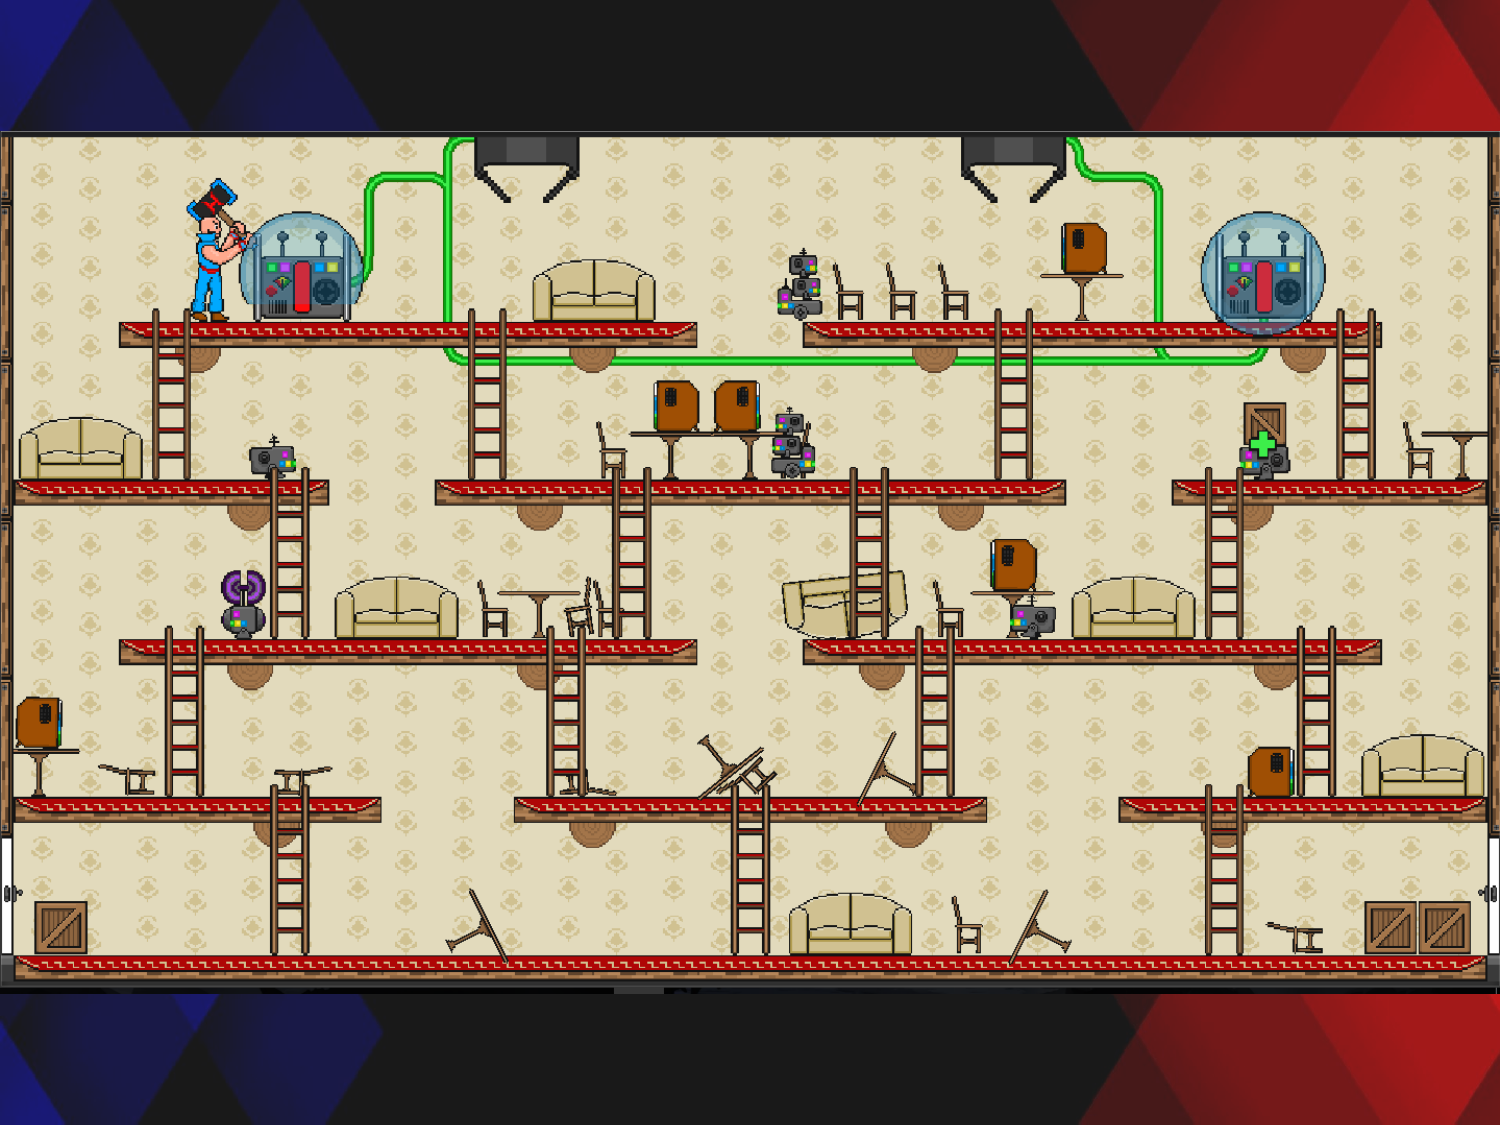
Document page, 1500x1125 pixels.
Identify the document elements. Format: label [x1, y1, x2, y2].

picture [0, 131, 1500, 994]
